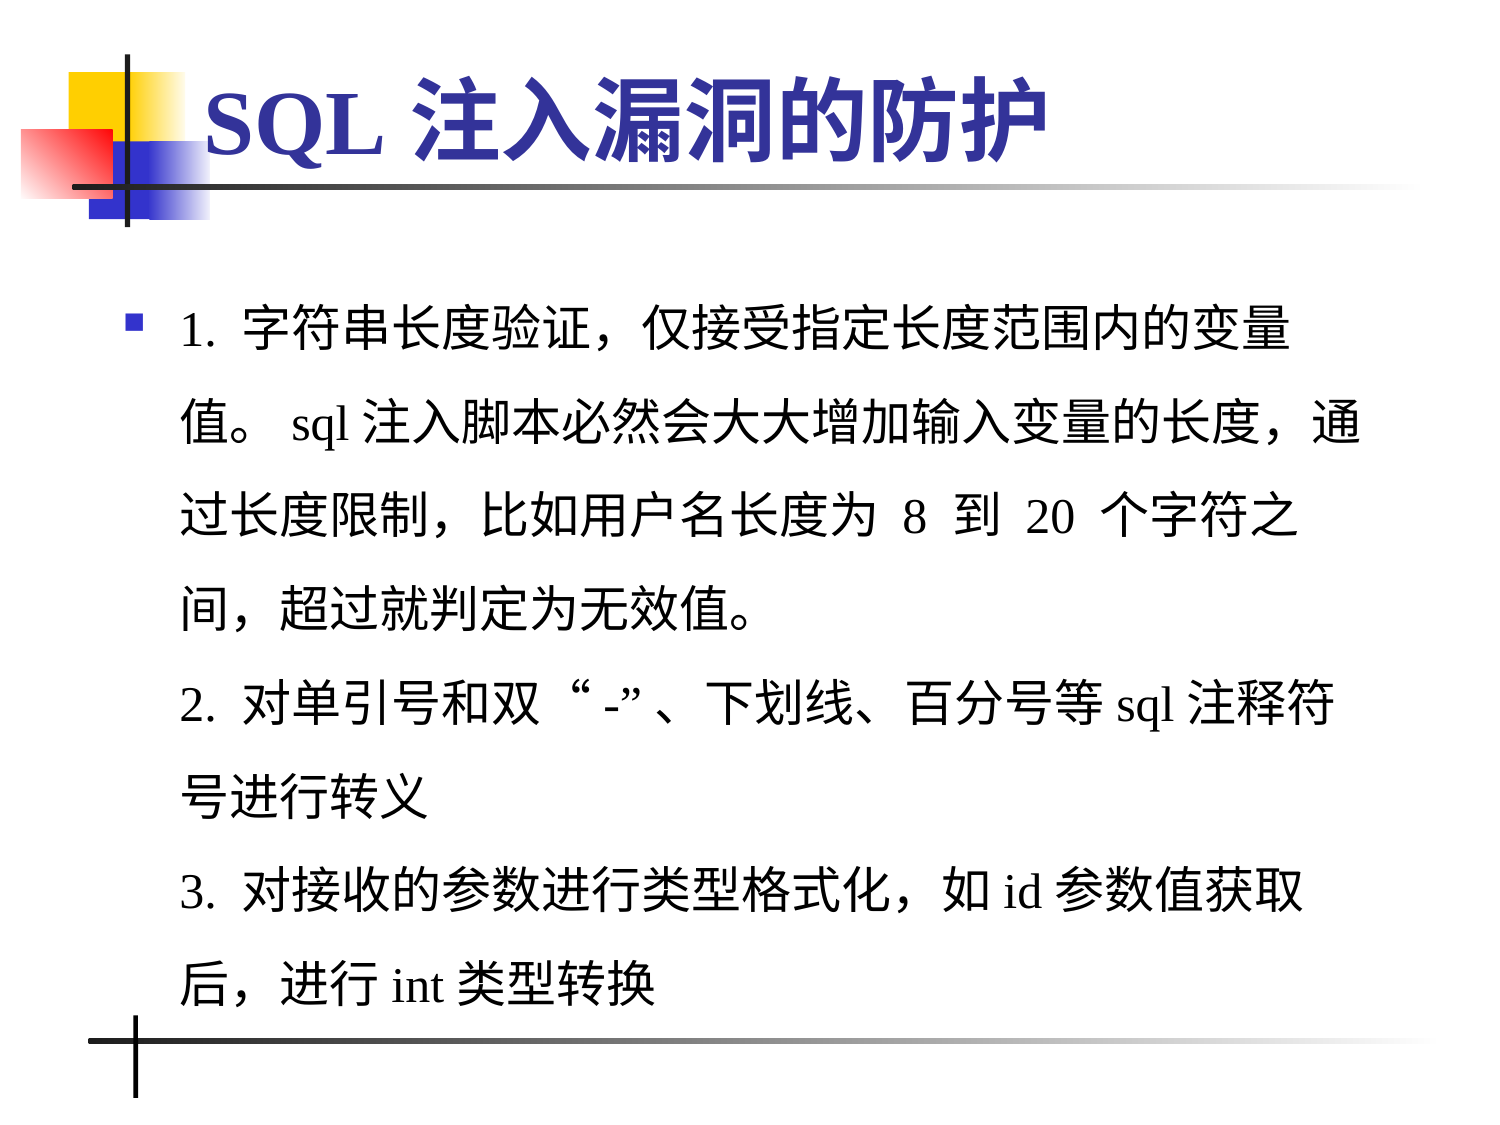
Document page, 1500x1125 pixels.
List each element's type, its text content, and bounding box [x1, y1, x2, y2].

title SQL注入漏洞的防护 [188, 23, 1468, 181]
list 1. 字符串长度验证，仅接受指定长度范围内的变量值。sql注入脚本必然会大大增加输入变量的长度，通过长度限制，比如用户名长度为 8 到 20 个字符之间，超过就判定为无效值。 2. 对单引号和双“-”、下划线、百分号等sql注释符号进行转义 3. 对接收的参数进行类型格式化，如id参数值获取后，进行int类型转换 [107, 254, 1384, 931]
